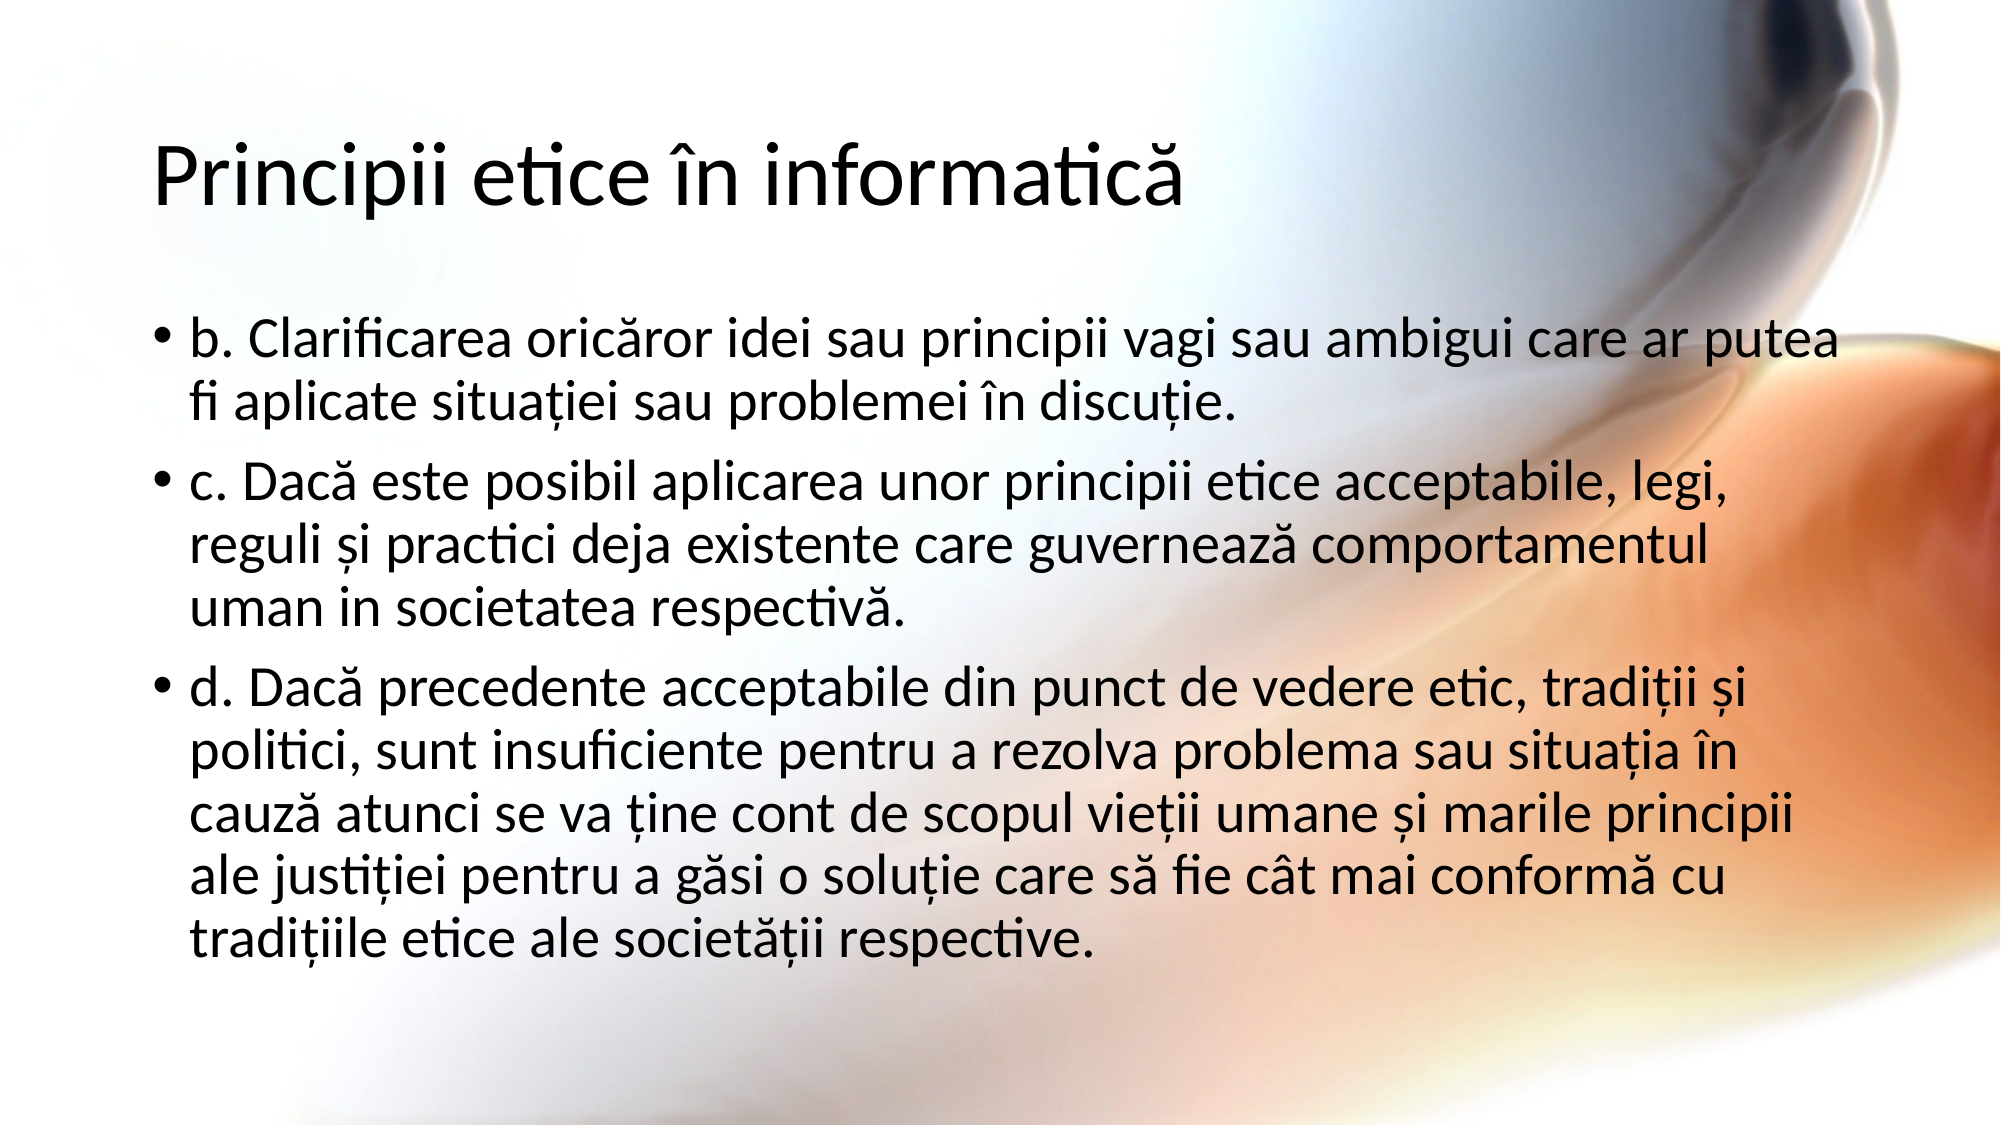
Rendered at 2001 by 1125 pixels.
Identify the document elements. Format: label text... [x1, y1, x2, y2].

list b. Clarificarea oricăror idei sau principii vagi sau ambigui care ar putea fi aplicate situației sau problemei în discuție. c. Dacă este posibil aplicarea unor principii etice acceptabile, legi, reguli și practici deja existente care guvernează comportamentul uman in societatea respectivă. d. Dacă precedente acceptabile din punct de vedere etic, tradiții și politici, sunt insuficiente pentru a rezolva problema sau situația în cauză atunci se va ține cont de scopul vieții umane și marile principii ale justiției pentru a găsi o soluție care să fie cât mai conformă cu tradițiile etice ale societății respective. [137, 299, 1863, 1014]
title Principii etice în informatică [137, 59, 1863, 278]
picture [0, 0, 2001, 1125]
